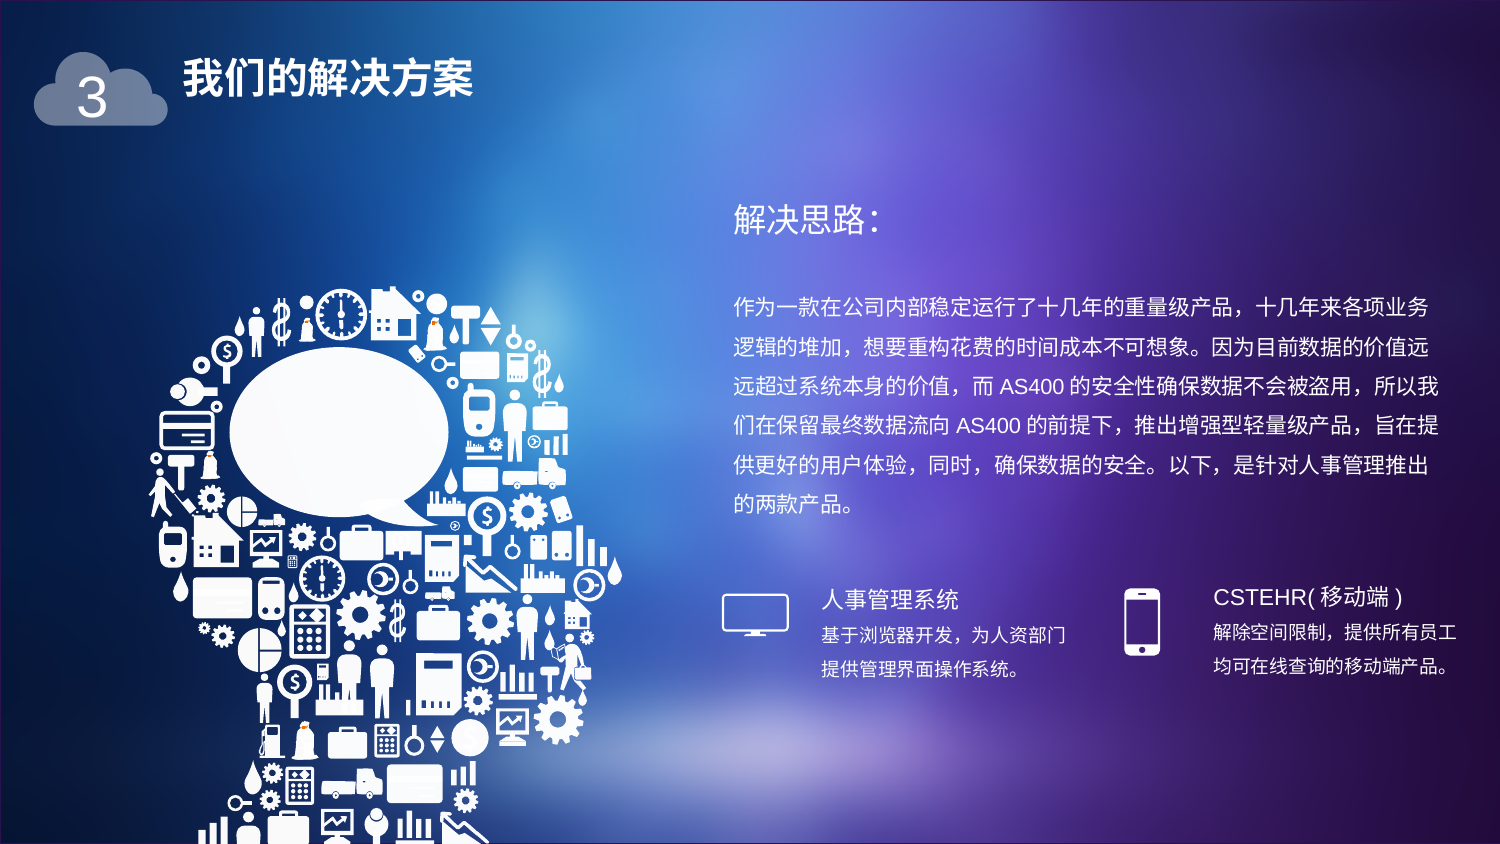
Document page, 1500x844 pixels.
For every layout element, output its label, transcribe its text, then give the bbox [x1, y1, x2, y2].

text_box 解决思路： [718, 191, 1190, 247]
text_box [148, 286, 625, 844]
text_box [1124, 588, 1161, 656]
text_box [167, 44, 732, 144]
text_box CSTEHR(移动端) 解除空间限制，提供所有员工均可在线查询的移动端产品。 [1205, 578, 1470, 681]
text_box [33, 51, 168, 138]
text_box 作为一款在公司内部稳定运行了十几年的重量级产品，十几年来各项业务逻辑的堆加，想要重构花费的时间成本不可想象。因为目前数据的价值远远超过系统本身的价值，而AS400的安全性确保数据不会被盗用，所以我们在保留最终数据流向AS400的前提下，推出增强型轻量级产品，旨在提供更好的用户体验，同时，确保数据的安全。以下，是针对人事管理推出的两款产品。 [718, 273, 1457, 439]
picture [1, 1, 1500, 843]
text_box 人事管理系统 基于浏览器开发，为人资部门提供管理界面操作系统。 [814, 581, 1078, 685]
text_box [721, 593, 789, 637]
